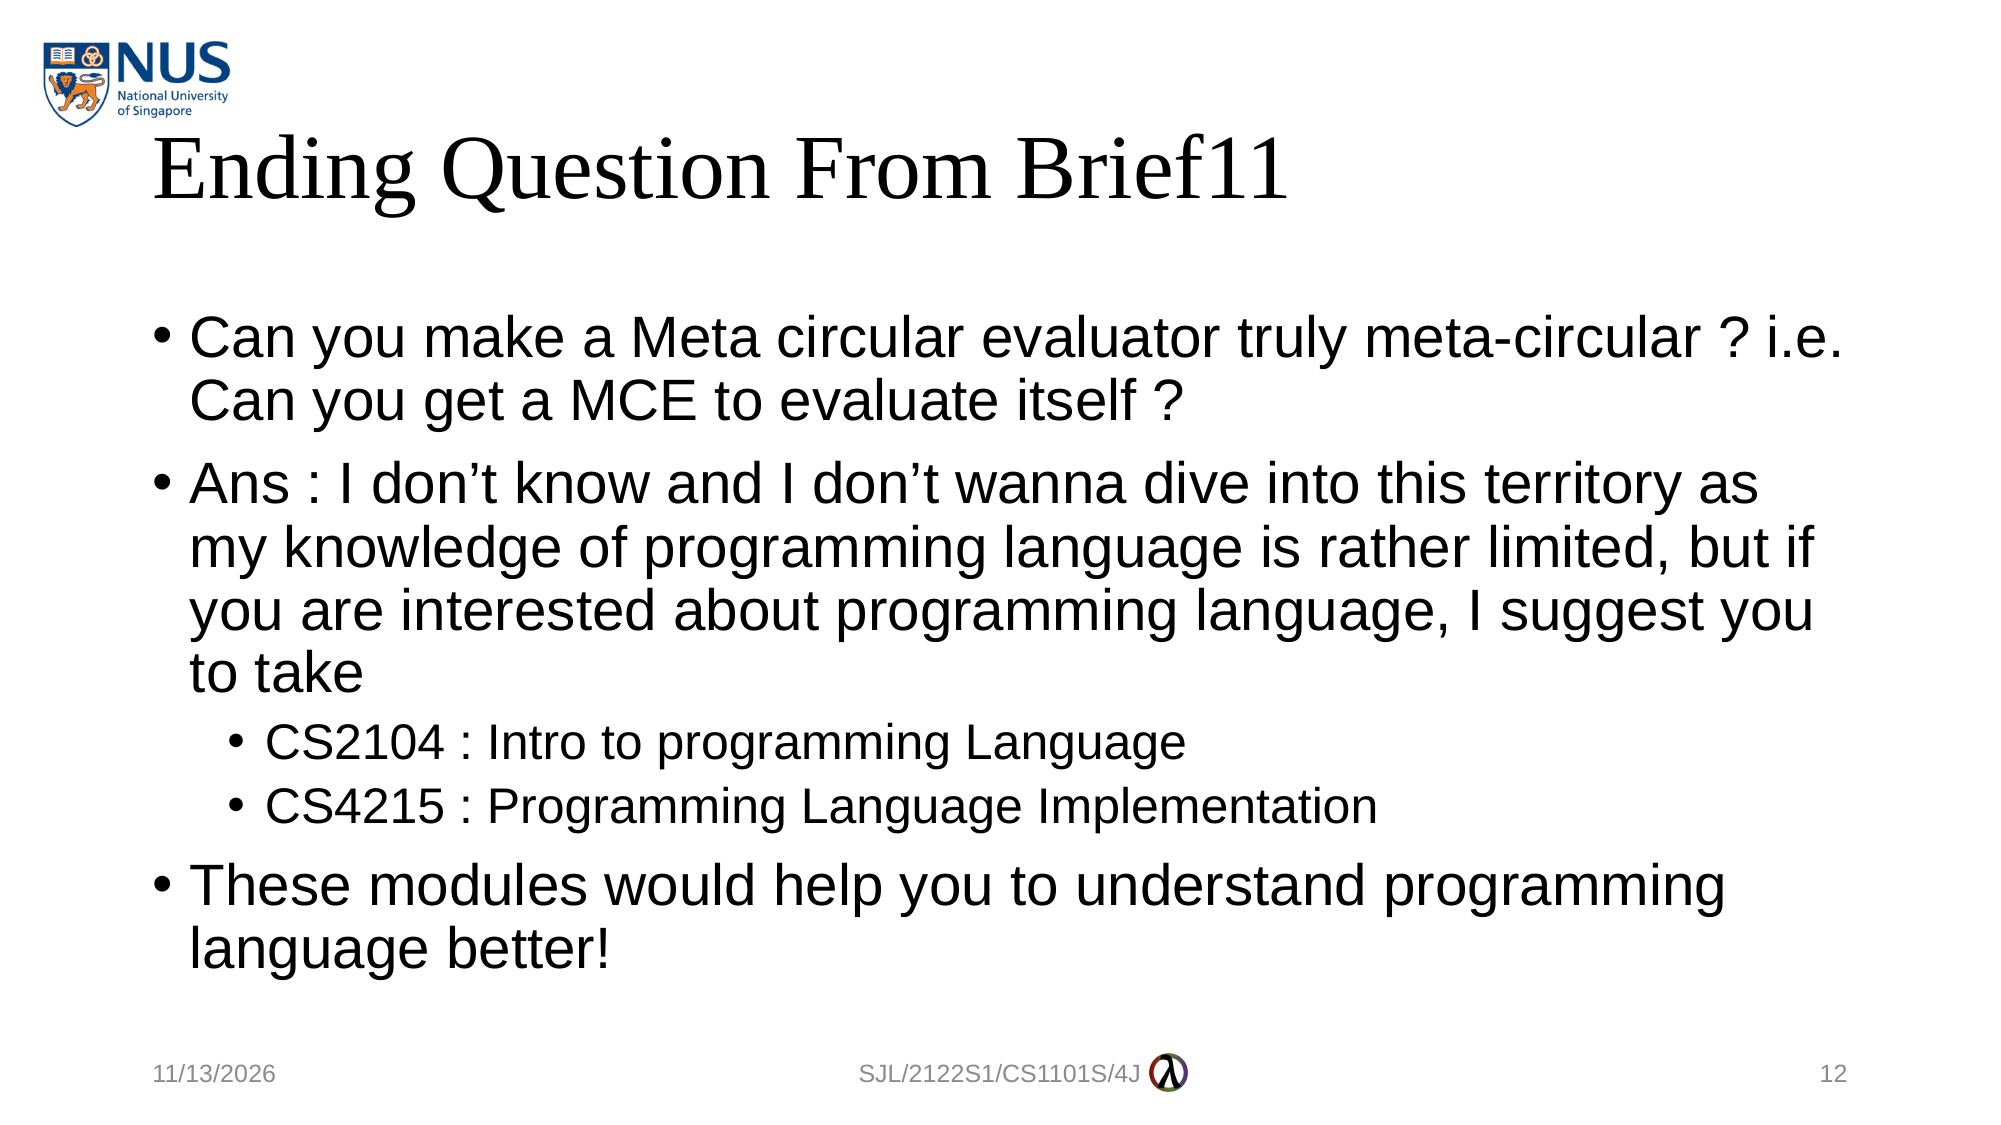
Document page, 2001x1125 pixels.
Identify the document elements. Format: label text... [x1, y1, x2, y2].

footer SJL/2122S1/CS1101S/4J [662, 1042, 1338, 1103]
picture [0, 14, 250, 154]
slide_number 12 [1412, 1042, 1863, 1103]
title Ending Question From Brief11 [137, 59, 1863, 278]
list Can you make a Meta circular evaluator truly meta-circular ? i.e. Can you get a MCE to evaluate itself ? Ans : I don’t know and I don’t wanna dive into this territory as my knowledge of programming language is rather limited, but if you are interested about programming language, I suggest you to take CS2104 : Intro to programming Language CS4215 : Programming Language Implementation These modules would help you to understand programming language better! [137, 299, 1863, 1014]
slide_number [137, 1042, 588, 1103]
